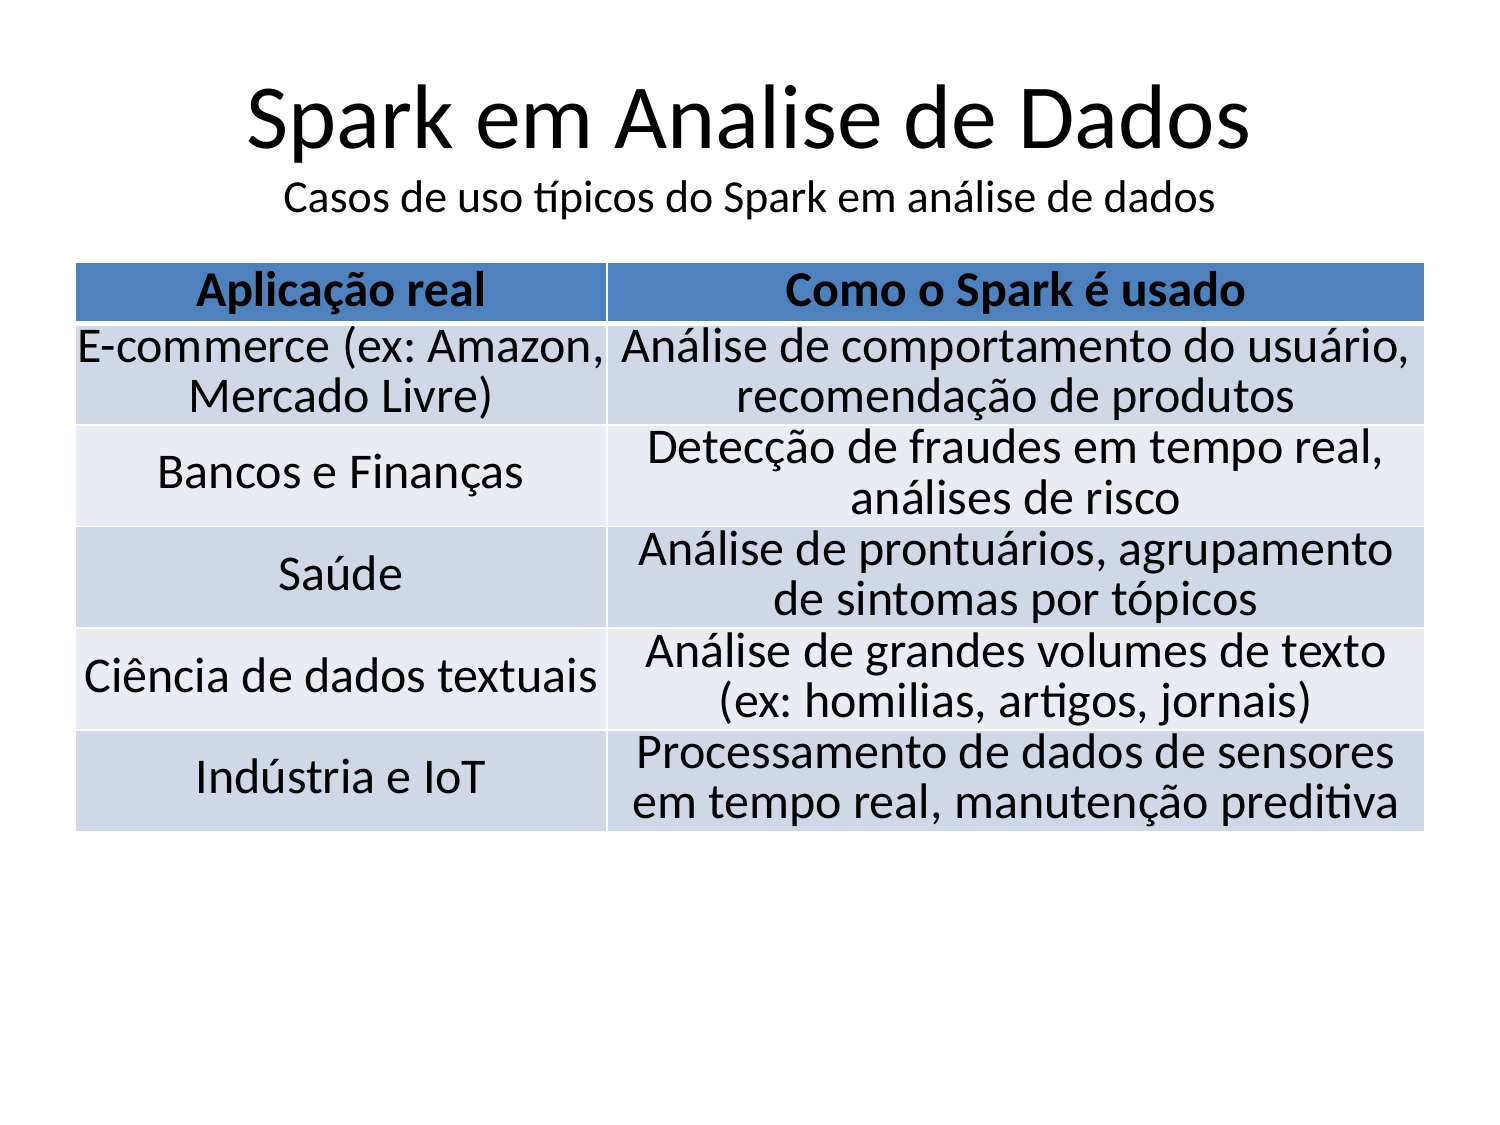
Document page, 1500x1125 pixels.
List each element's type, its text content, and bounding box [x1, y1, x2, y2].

table_cell Processamento de dados de sensores em tempo real, manutenção preditiva [608, 731, 1424, 831]
table_header Como o Spark é usado [608, 263, 1424, 321]
table_cell Análise de comportamento do usuário, recomendação de produtos [608, 326, 1424, 424]
table_cell Indústria e IoT [76, 731, 606, 831]
table_cell Análise de prontuários, agrupamento de sintomas por tópicos [608, 527, 1424, 627]
table_cell Saúde [76, 527, 606, 627]
title Spark em Analise de Dados Casos de uso típicos do Spark em análise de dados [75, 45, 1425, 233]
table_cell Detecção de fraudes em tempo real, análises de risco [608, 426, 1424, 526]
table_cell Análise de grandes volumes de texto (ex: homilias, artigos, jornais) [608, 629, 1424, 729]
table_cell Bancos e Finanças [76, 426, 606, 526]
table_cell E-commerce (ex: Amazon, Mercado Livre) [76, 326, 606, 424]
table_cell Ciência de dados textuais [76, 629, 606, 729]
table_header Aplicação real [76, 263, 606, 321]
